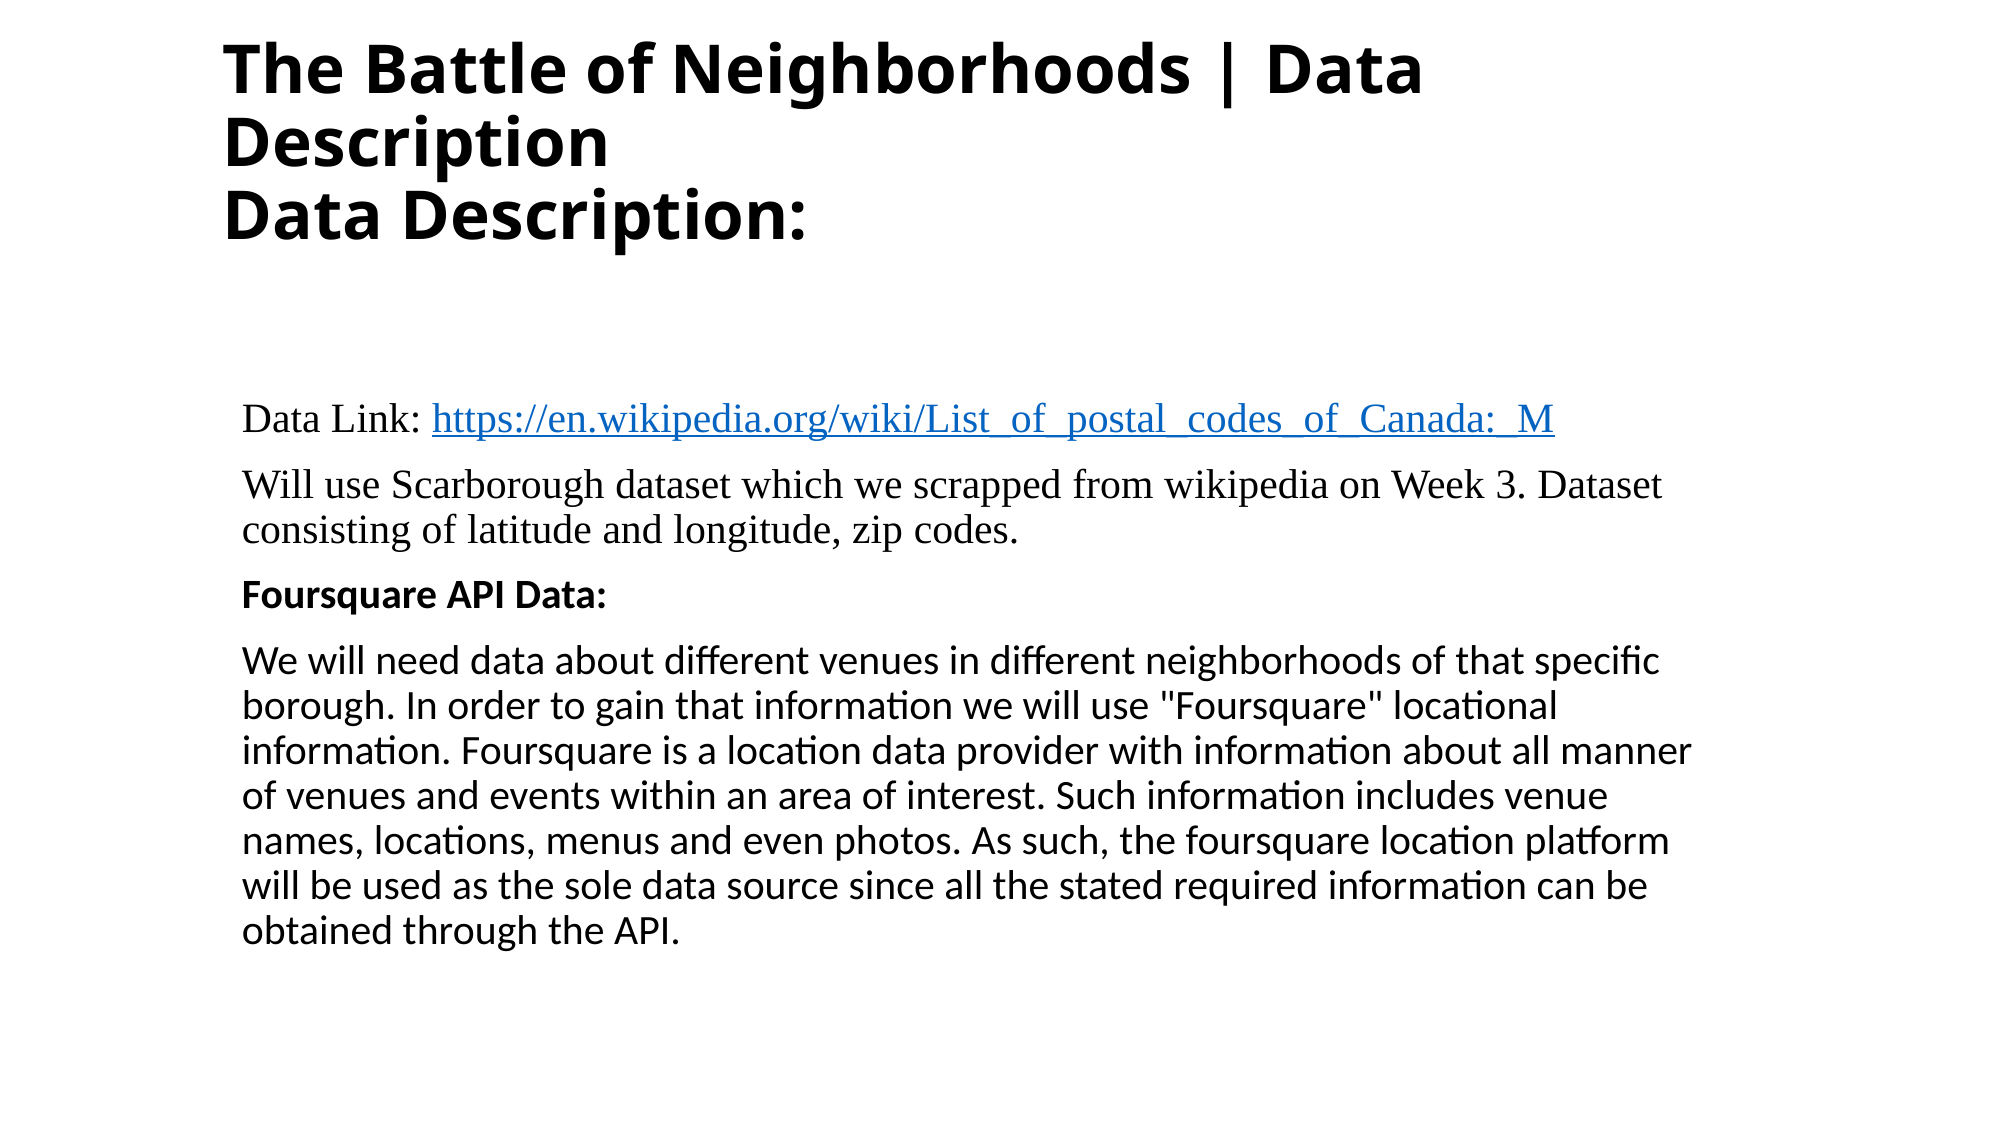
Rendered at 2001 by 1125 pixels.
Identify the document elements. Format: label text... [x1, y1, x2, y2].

title The Battle of Neighborhoods | Data Description Data Description: [207, 25, 1708, 343]
subtitle Data Link: https://en.wikipedia.org/wiki/List_of_postal_codes_of_Canada:_M Will use Scarborough dataset which we scrapped from wikipedia on Week 3. Dataset consisting of latitude and longitude, zip codes. Foursquare API Data: We will need data about different venues in different neighborhoods of that specific borough. In order to gain that information we will use "Foursquare" locational information. Foursquare is a location data provider with information about all manner of venues and events within an area of interest. Such information includes venue names, locations, menus and even photos. As such, the foursquare location platform will be used as the sole data source since all the stated required information can be obtained through the API. [226, 388, 1727, 1048]
